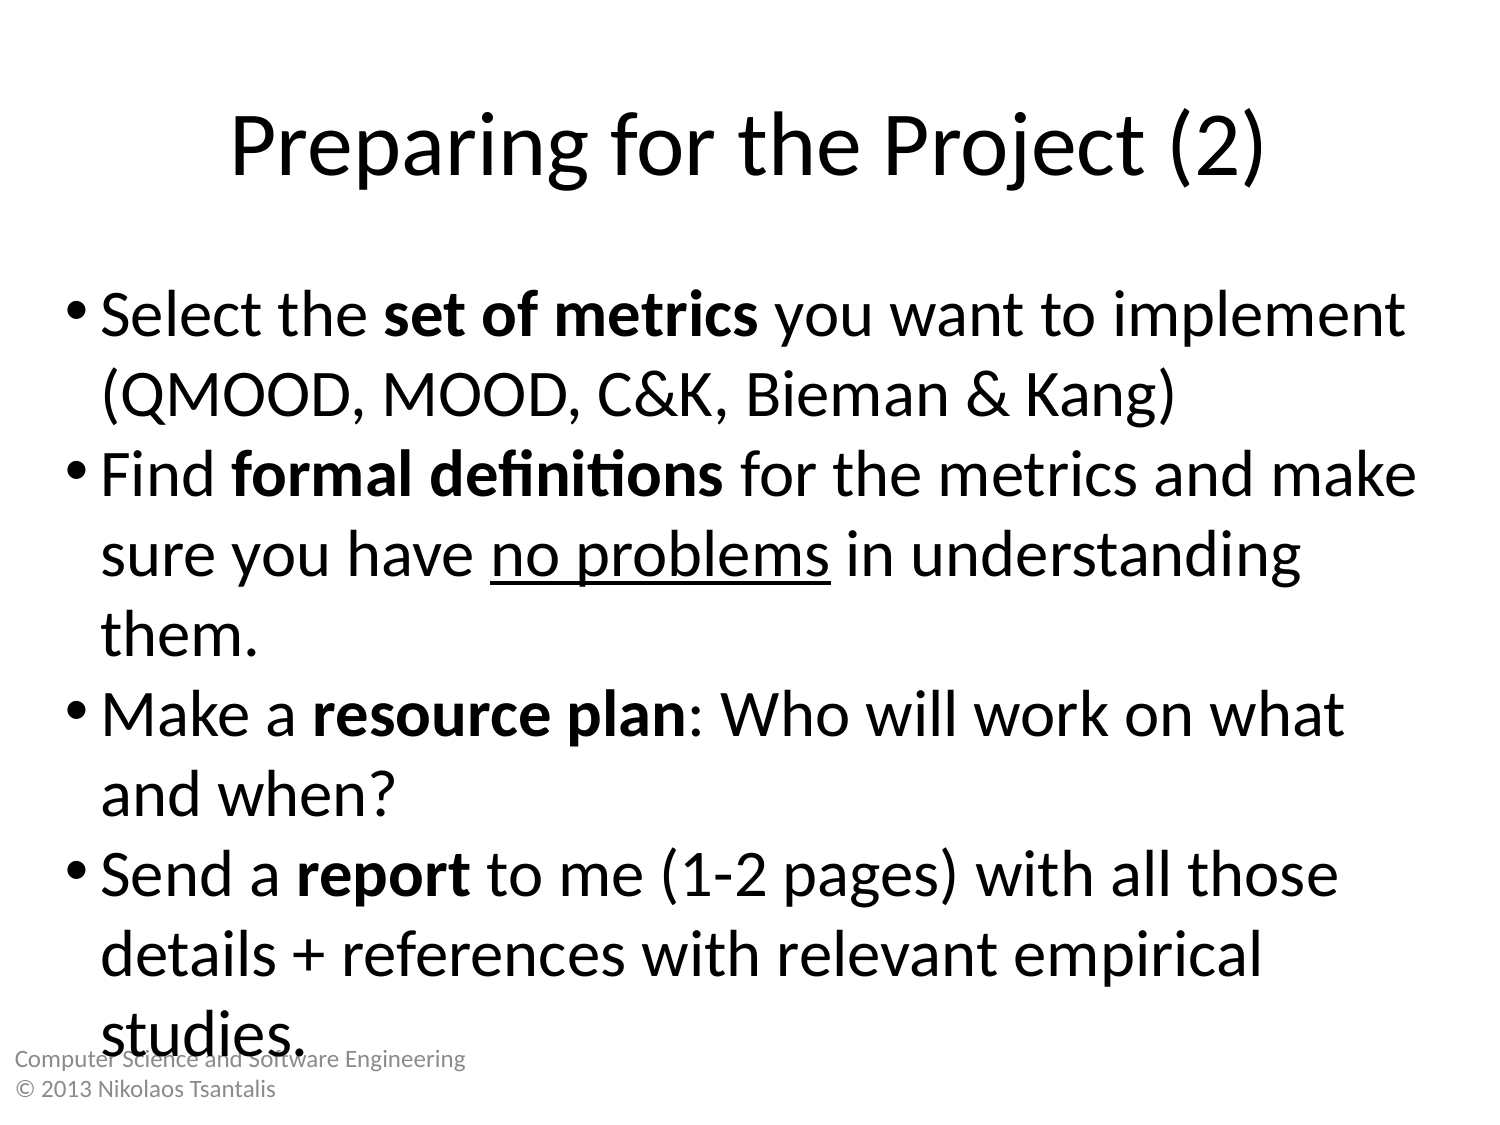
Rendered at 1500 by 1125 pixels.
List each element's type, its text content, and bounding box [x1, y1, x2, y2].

text_box Select the set of metrics you want to implement (QMOOD, MOOD, C&K, Bieman & Kang) Find formal definitions for the metrics and make sure you have no problems in understanding them. Make a resource plan: Who will work on what and when? Send a report to me (1-2 pages) with all those details + references with relevant empirical studies. [50, 262, 1450, 1005]
text_box Preparing for the Project (2) [74, 45, 1425, 233]
